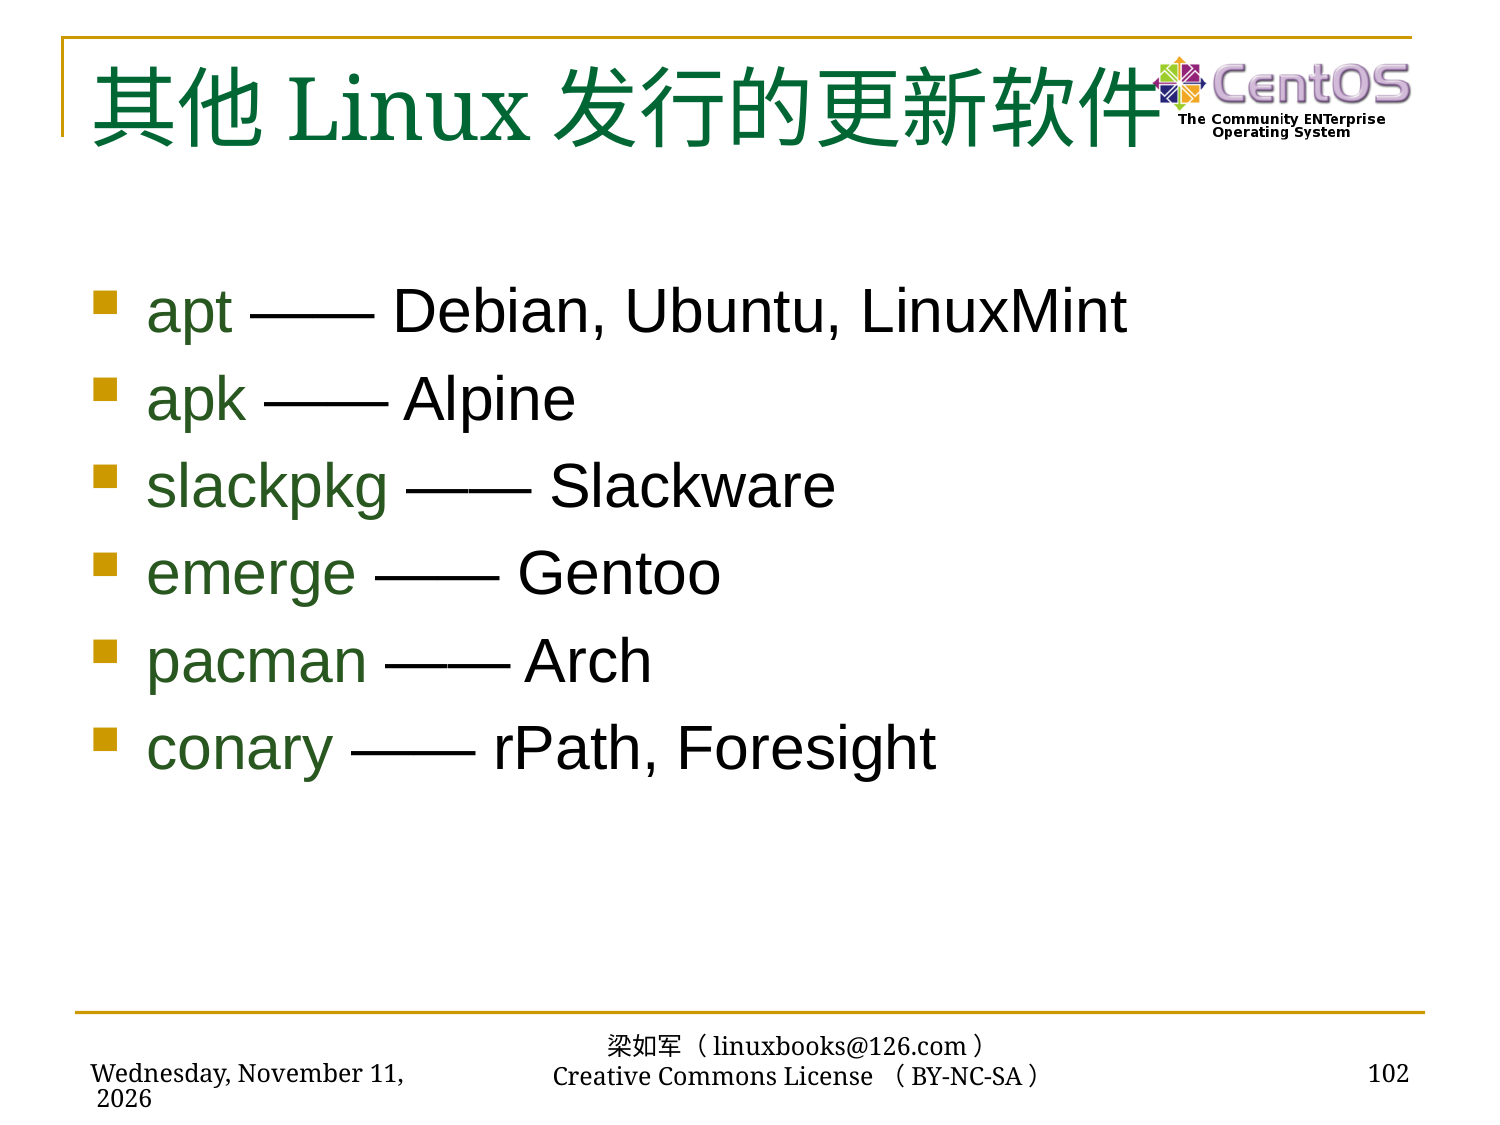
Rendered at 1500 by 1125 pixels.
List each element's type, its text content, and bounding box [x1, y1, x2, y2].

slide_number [74, 1023, 426, 1100]
slide_number 102 [1074, 1023, 1426, 1100]
title 其他Linux发行的更新软件 [74, 45, 1426, 233]
footer 梁如军（linuxbooks@126.com） Creative Commons License（BY-NC-SA） [359, 1022, 1247, 1099]
list apt —— Debian, Ubuntu, LinuxMint apk —— Alpine slackpkg —— Slackware emerge —— Gentoo pacman —— Arch conary —— rPath, Foresight [74, 262, 1426, 1006]
